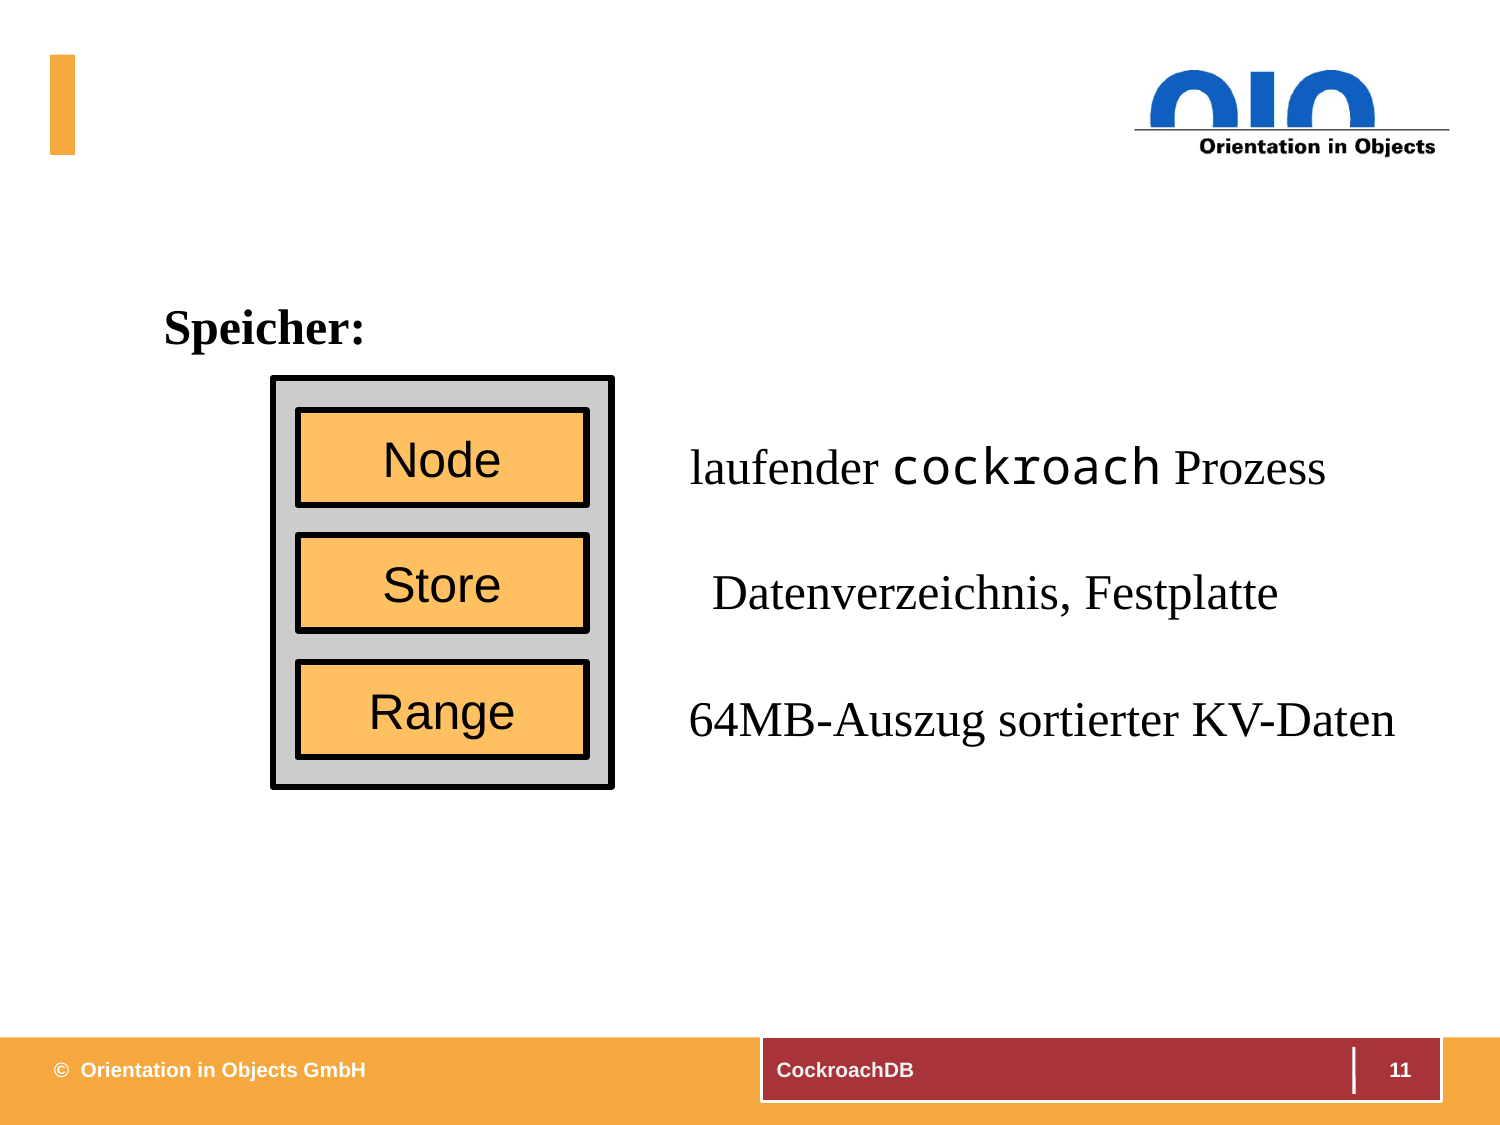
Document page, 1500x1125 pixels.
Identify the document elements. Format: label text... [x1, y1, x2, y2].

picture [1134, 70, 1450, 174]
text_box Node [297, 409, 587, 506]
text_box [272, 377, 612, 787]
text_box Datenverzeichnis, Festplatte [697, 551, 1295, 627]
text_box 11 [1359, 1039, 1442, 1100]
text_box Range [297, 661, 587, 758]
text_box Store [297, 535, 587, 631]
text_box 64MB-Auszug sortierter KV-Daten [673, 679, 1411, 755]
text_box laufender cockroach Prozess [674, 427, 1342, 503]
text_box Speicher: [148, 287, 382, 363]
